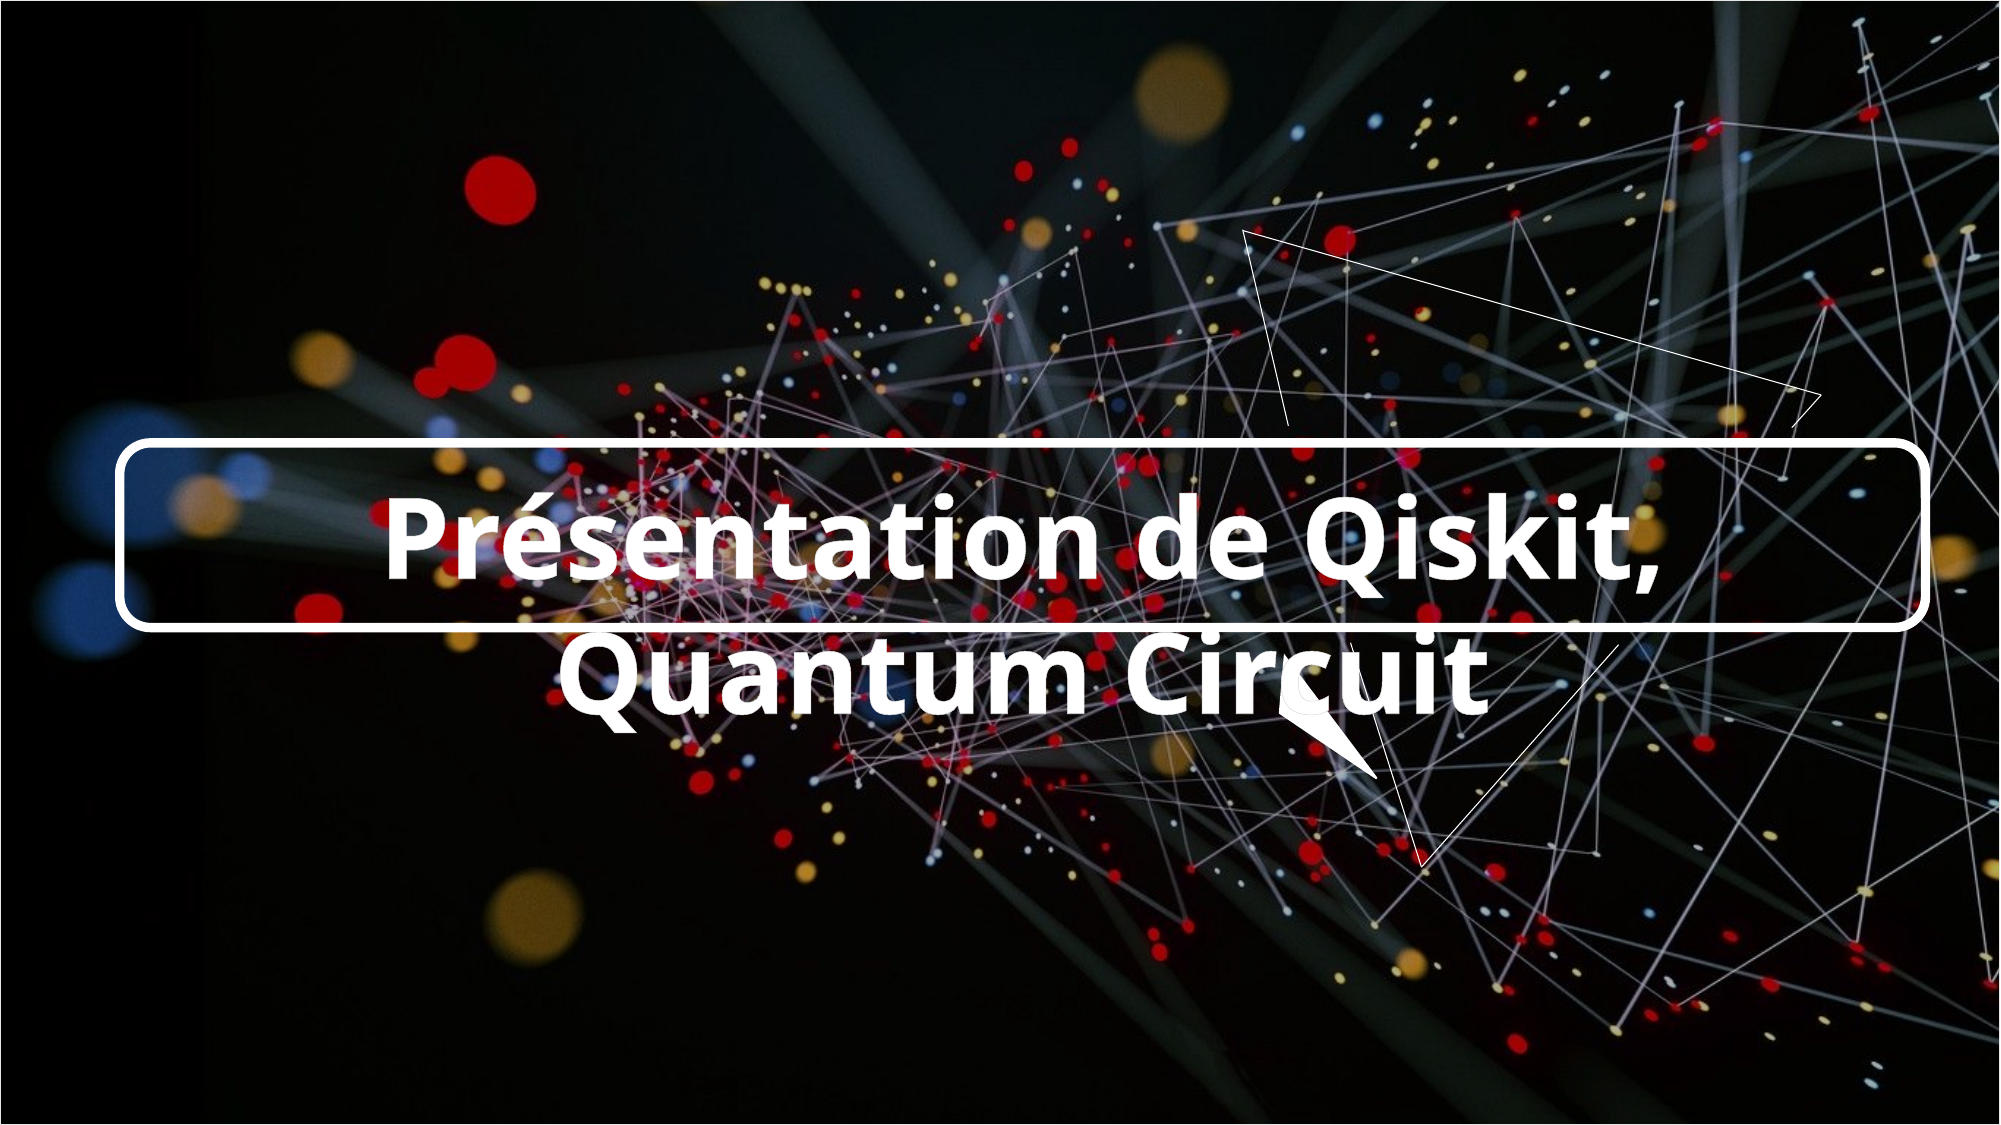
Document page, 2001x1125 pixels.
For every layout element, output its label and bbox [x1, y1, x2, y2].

text_box [1791, 394, 1822, 428]
text_box [1242, 229, 1289, 426]
text_box [1243, 230, 1822, 395]
text_box [1421, 644, 1619, 868]
text_box [1350, 642, 1422, 868]
picture [0, 0, 2000, 1125]
